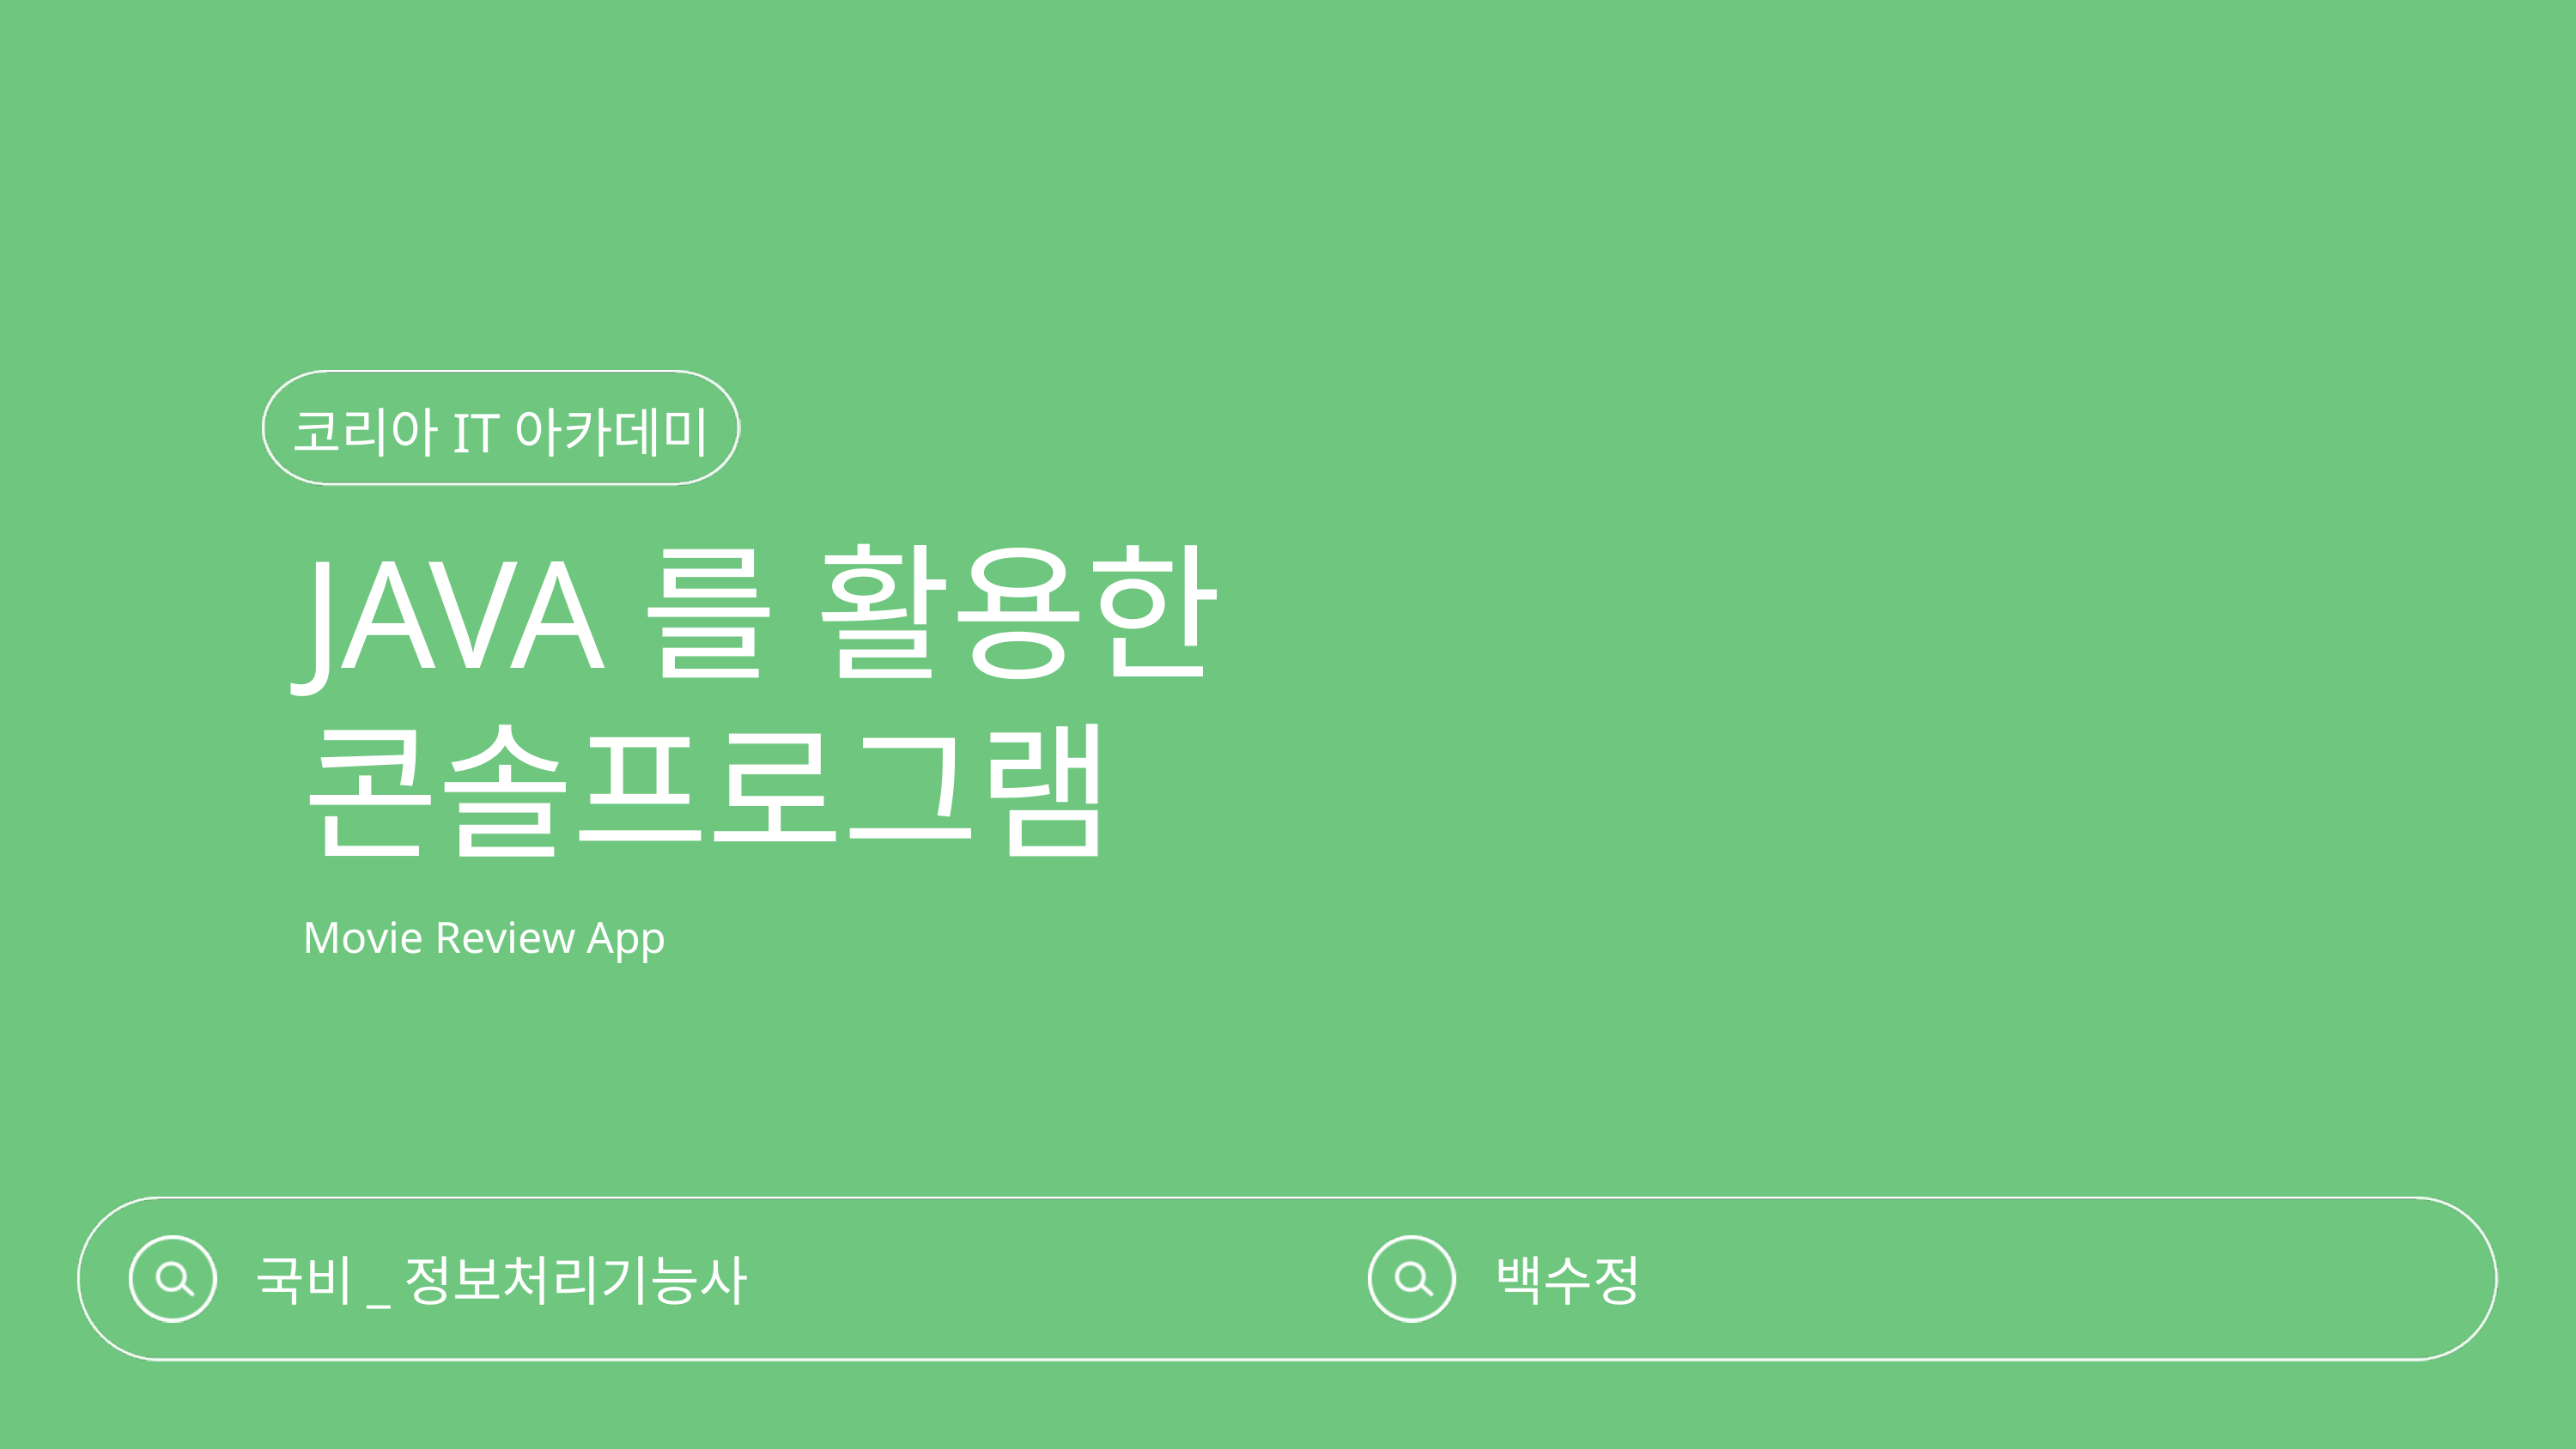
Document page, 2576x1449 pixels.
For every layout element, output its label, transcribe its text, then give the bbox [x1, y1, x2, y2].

text_box Movie Review App [289, 903, 1991, 968]
text_box JAVA를 활용한 콘솔프로그램 [289, 513, 2382, 882]
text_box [184, 370, 820, 487]
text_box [76, 1197, 2499, 1361]
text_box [1368, 1235, 1456, 1324]
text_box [129, 1235, 217, 1324]
